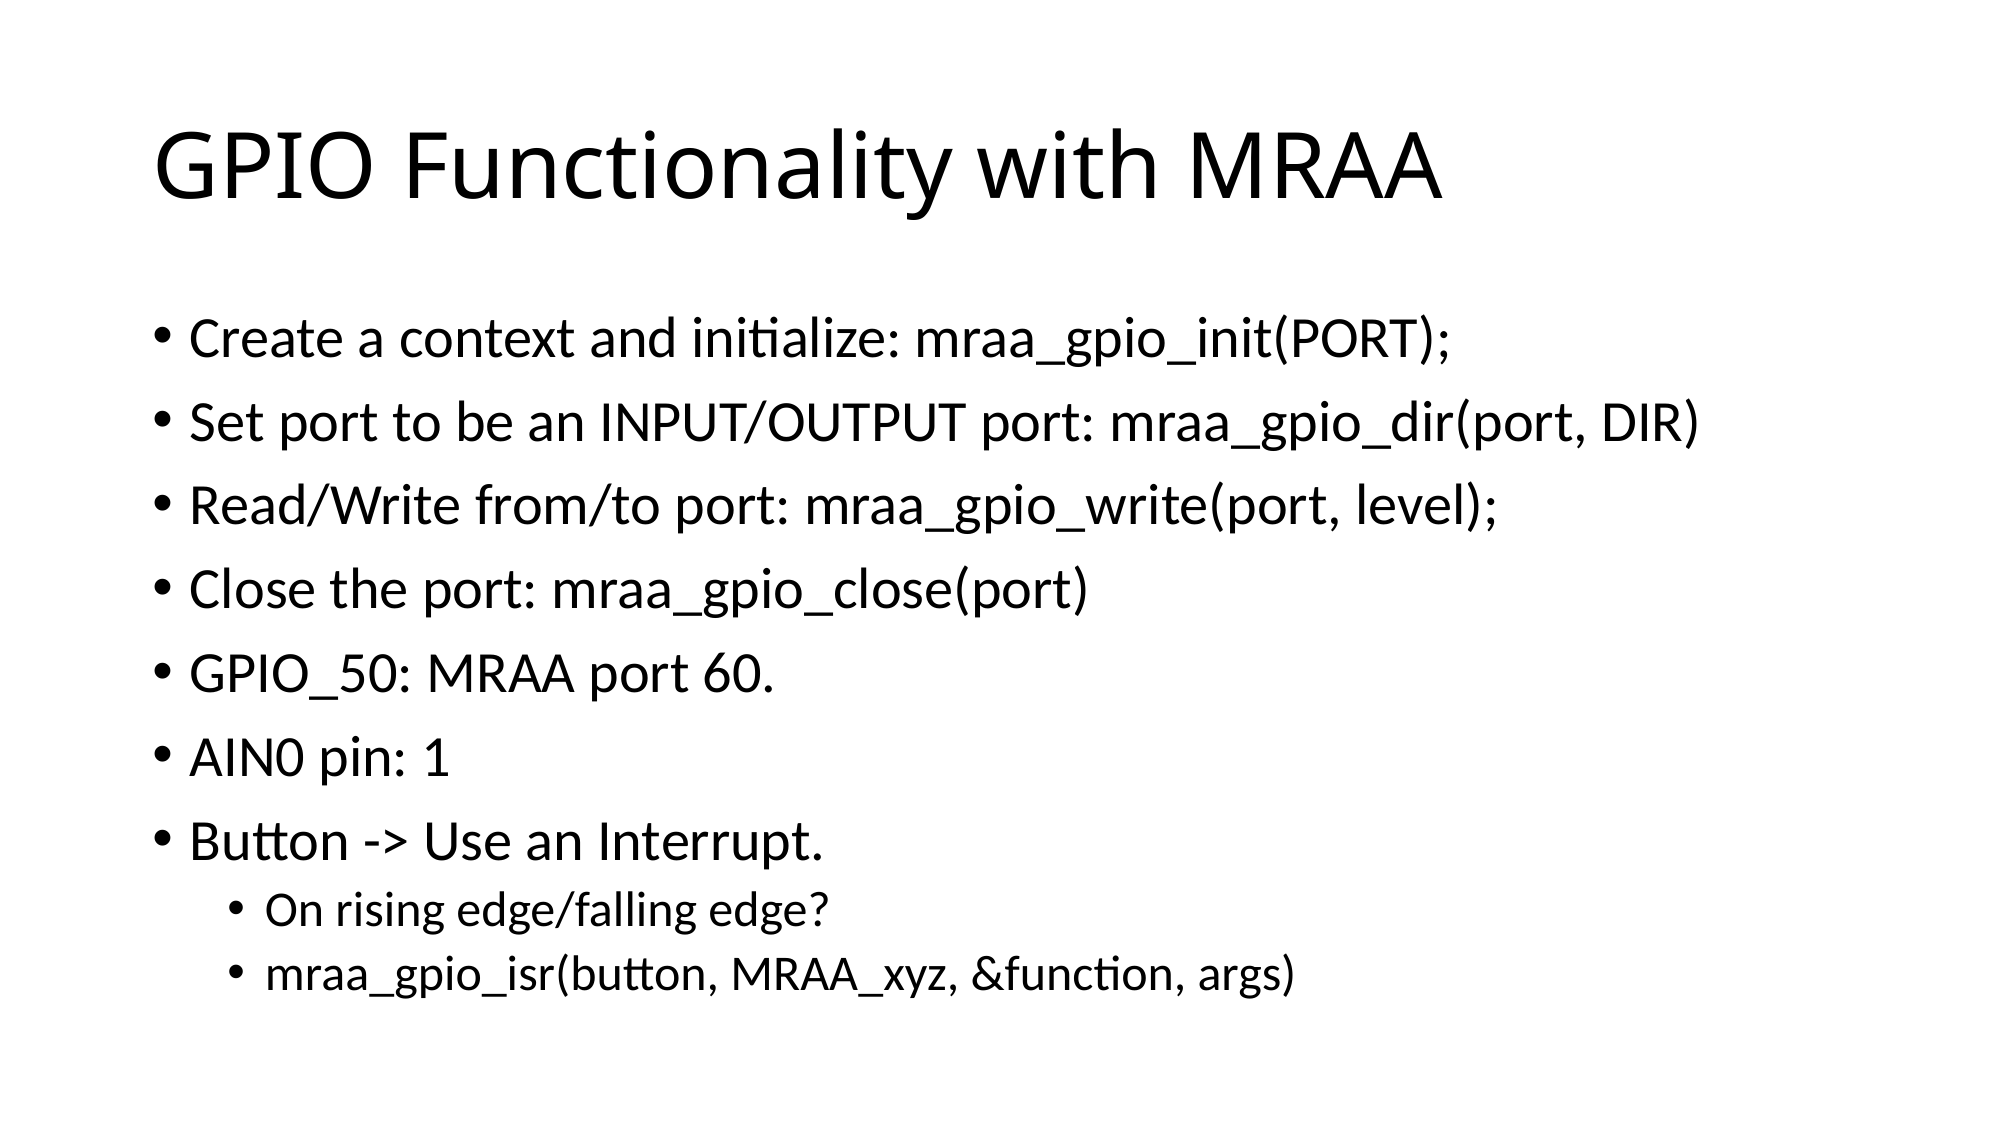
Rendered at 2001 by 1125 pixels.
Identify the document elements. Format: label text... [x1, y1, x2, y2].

title GPIO Functionality with MRAA [137, 59, 1863, 278]
list Create a context and initialize: mraa_gpio_init(PORT); Set port to be an INPUT/OUTPUT port: mraa_gpio_dir(port, DIR) Read/Write from/to port: mraa_gpio_write(port, level); Close the port: mraa_gpio_close(port) GPIO_50: MRAA port 60. AIN0 pin: 1 Button -> Use an Interrupt. On rising edge/falling edge? mraa_gpio_isr(button, MRAA_xyz, &function, args) [137, 299, 1863, 1014]
